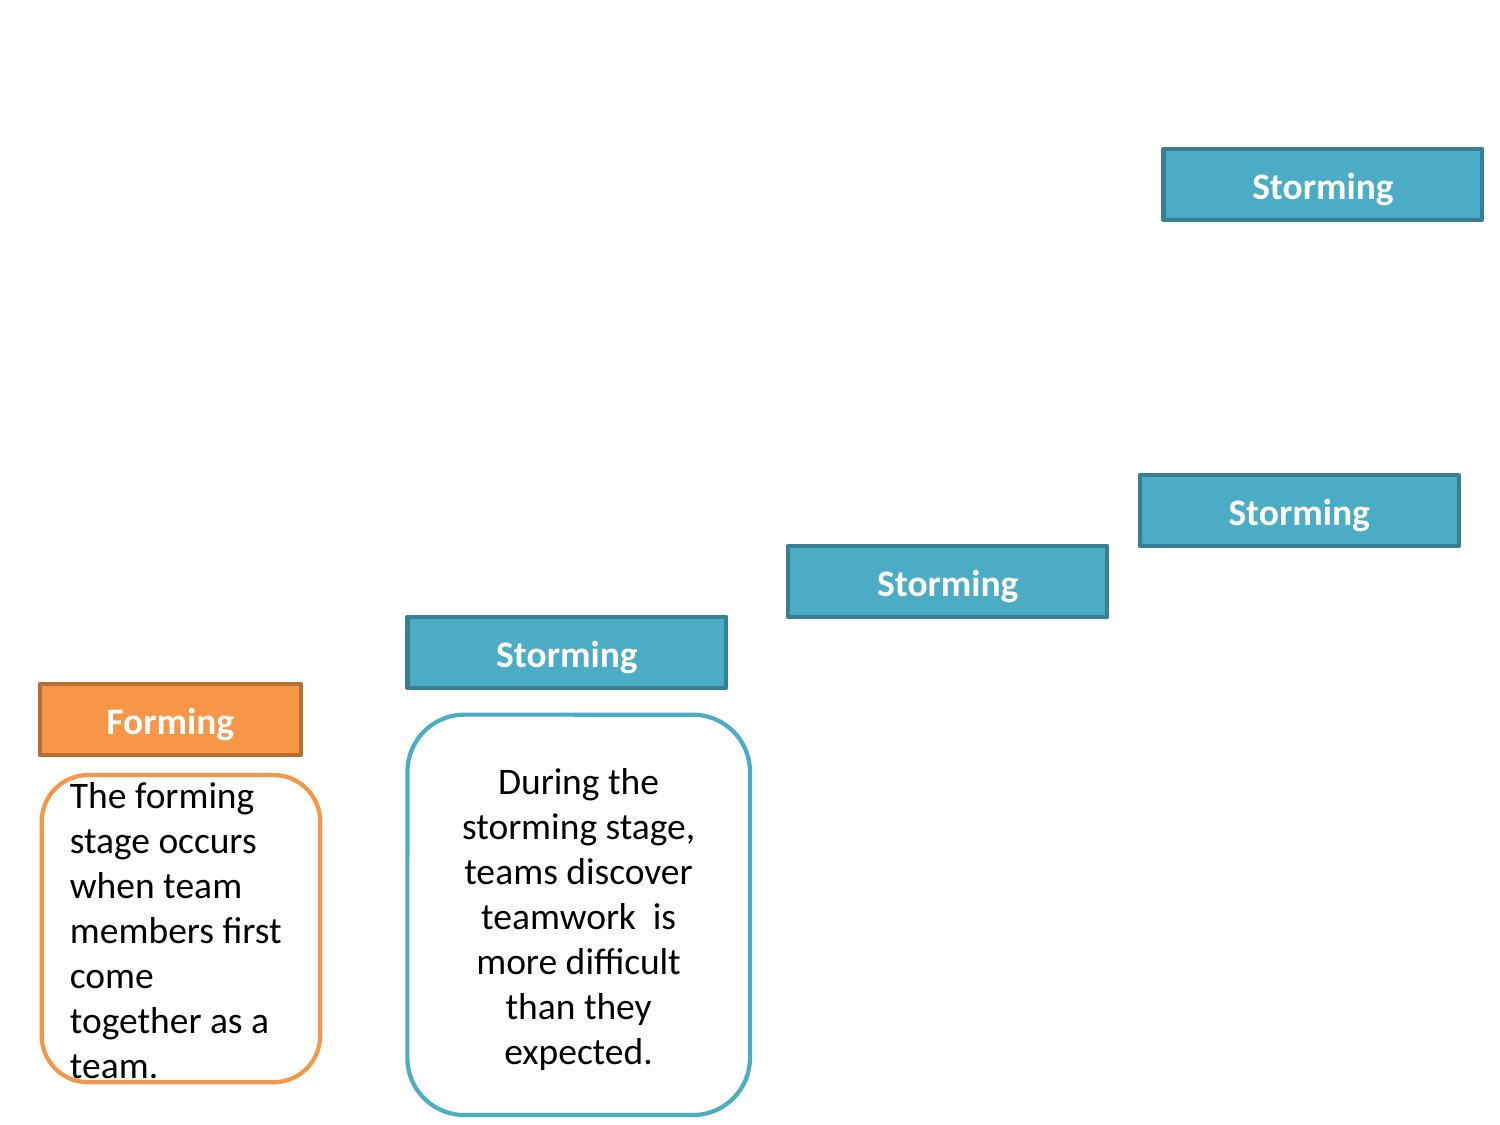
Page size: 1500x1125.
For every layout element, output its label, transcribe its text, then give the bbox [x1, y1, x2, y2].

text_box During the storming stage, teams discover teamwork is more difficult than they expected. [405, 712, 753, 1118]
text_box Forming [38, 682, 303, 757]
text_box The forming stage occurs when team members first come together as a team. [39, 772, 323, 1085]
text_box Storming [786, 544, 1109, 619]
text_box Storming [405, 615, 728, 690]
text_box Storming [1138, 473, 1461, 548]
text_box Storming [1161, 147, 1484, 222]
